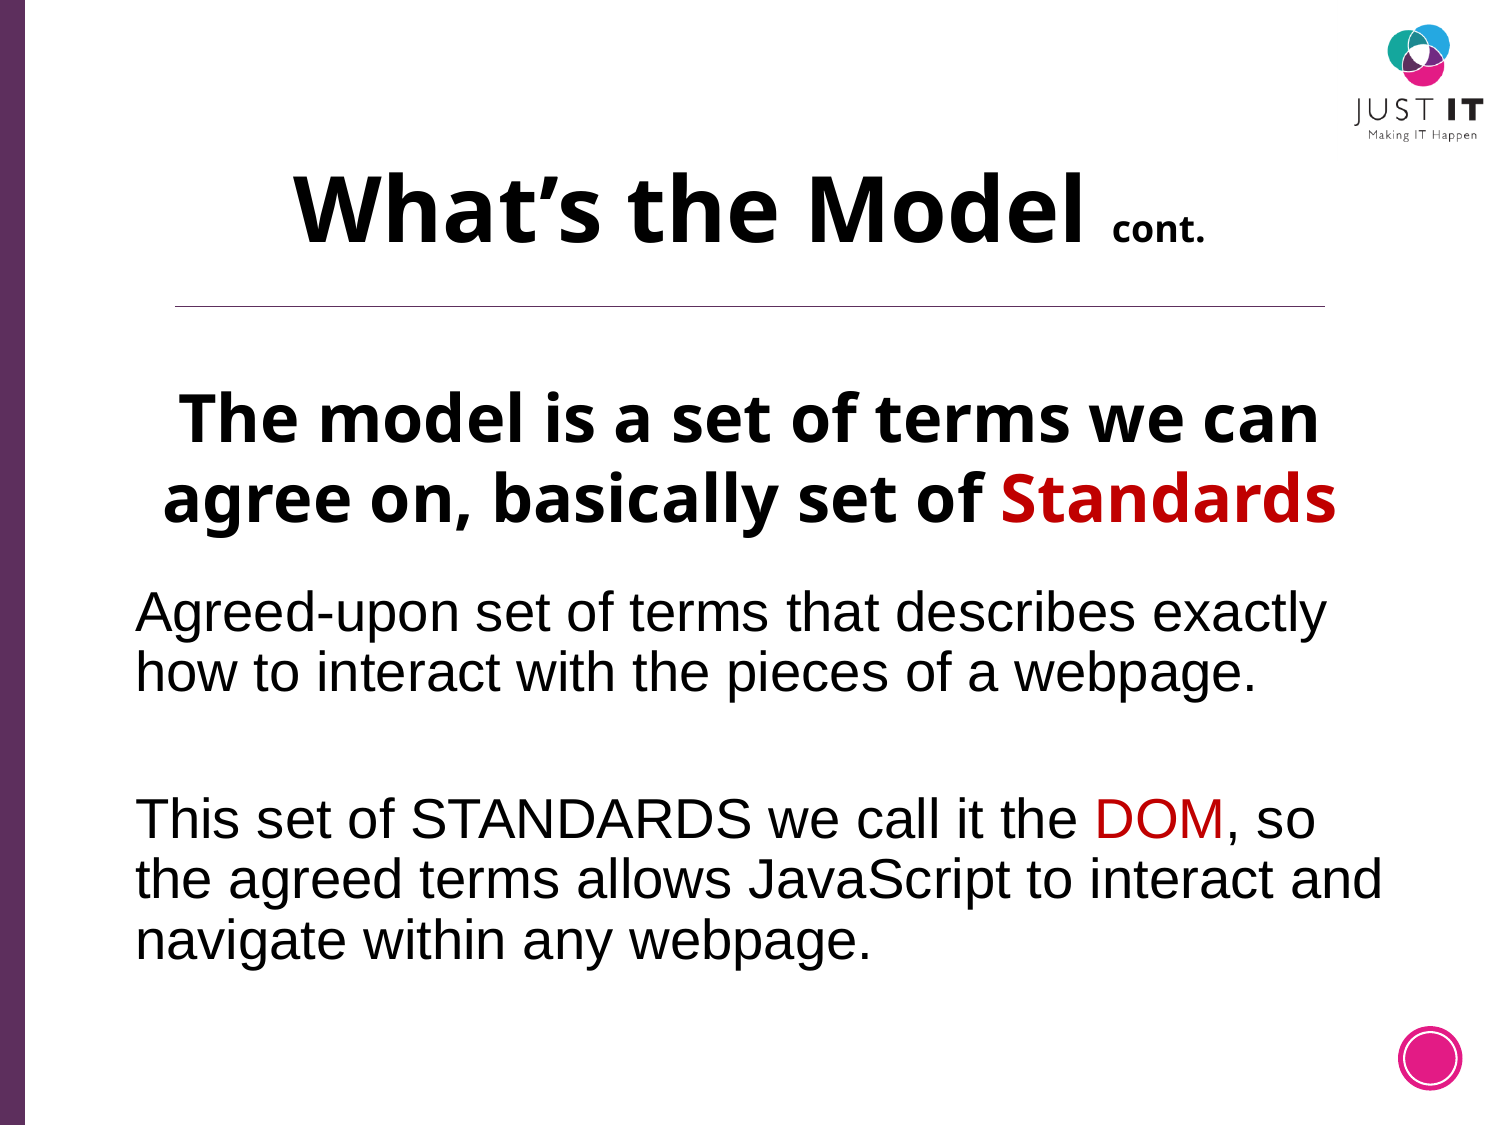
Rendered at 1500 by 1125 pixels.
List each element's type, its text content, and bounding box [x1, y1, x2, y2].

picture [1337, 0, 1499, 161]
list Agreed-upon set of terms that describes exactly how to interact with the pieces of a webpage. This set of STANDARDS we call it the DOM, so the agreed terms allows JavaScript to interact and navigate within any webpage. [75, 575, 1425, 1005]
title What’s the Model cont. [75, 119, 1425, 307]
text_box The model is a set of terms we can agree on, basically set of Standards [74, 362, 1425, 550]
